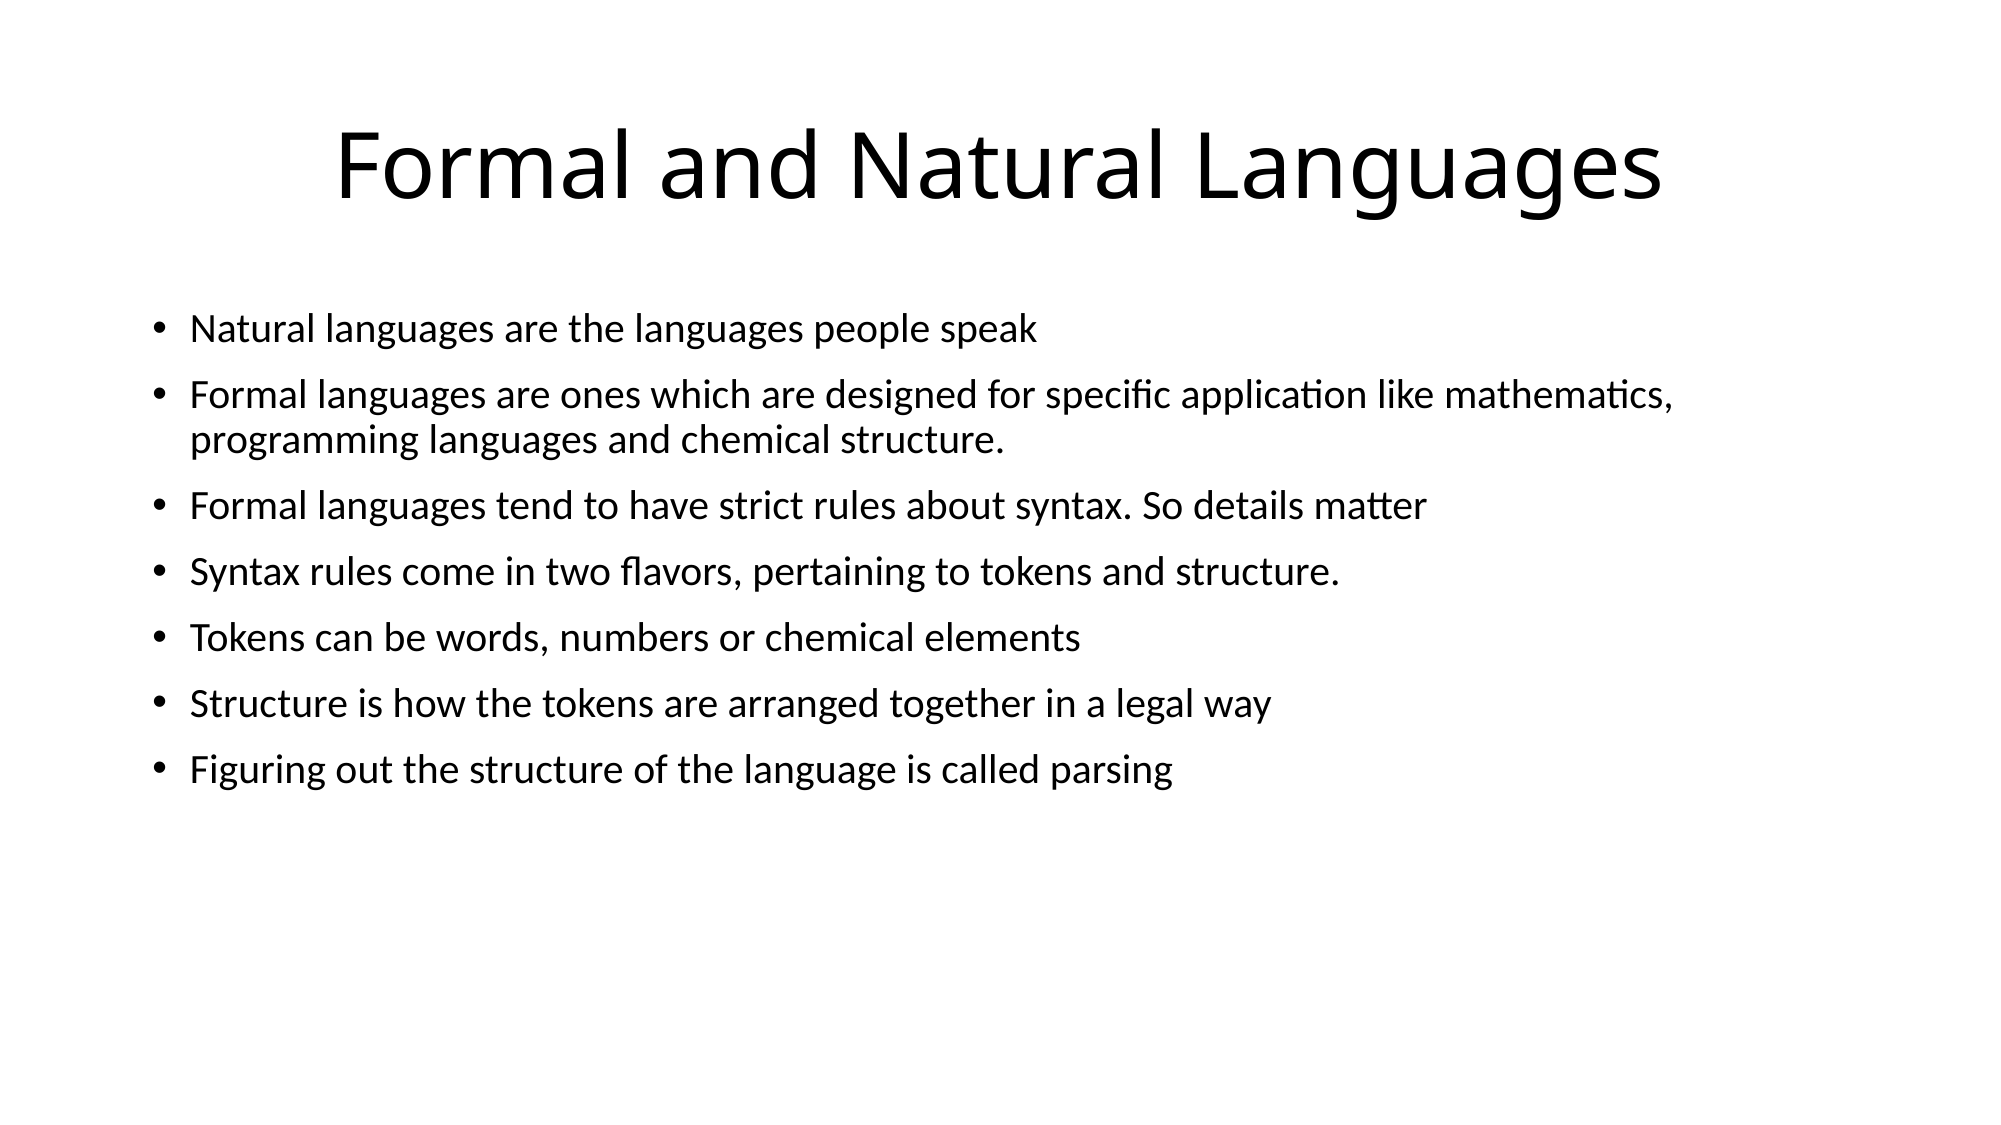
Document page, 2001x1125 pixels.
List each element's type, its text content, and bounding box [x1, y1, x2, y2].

title Formal and Natural Languages [137, 59, 1863, 278]
list Natural languages are the languages people speak Formal languages are ones which are designed for specific application like mathematics, programming languages and chemical structure. Formal languages tend to have strict rules about syntax. So details matter Syntax rules come in two flavors, pertaining to tokens and structure. Tokens can be words, numbers or chemical elements Structure is how the tokens are arranged together in a legal way Figuring out the structure of the language is called parsing [137, 299, 1863, 1014]
